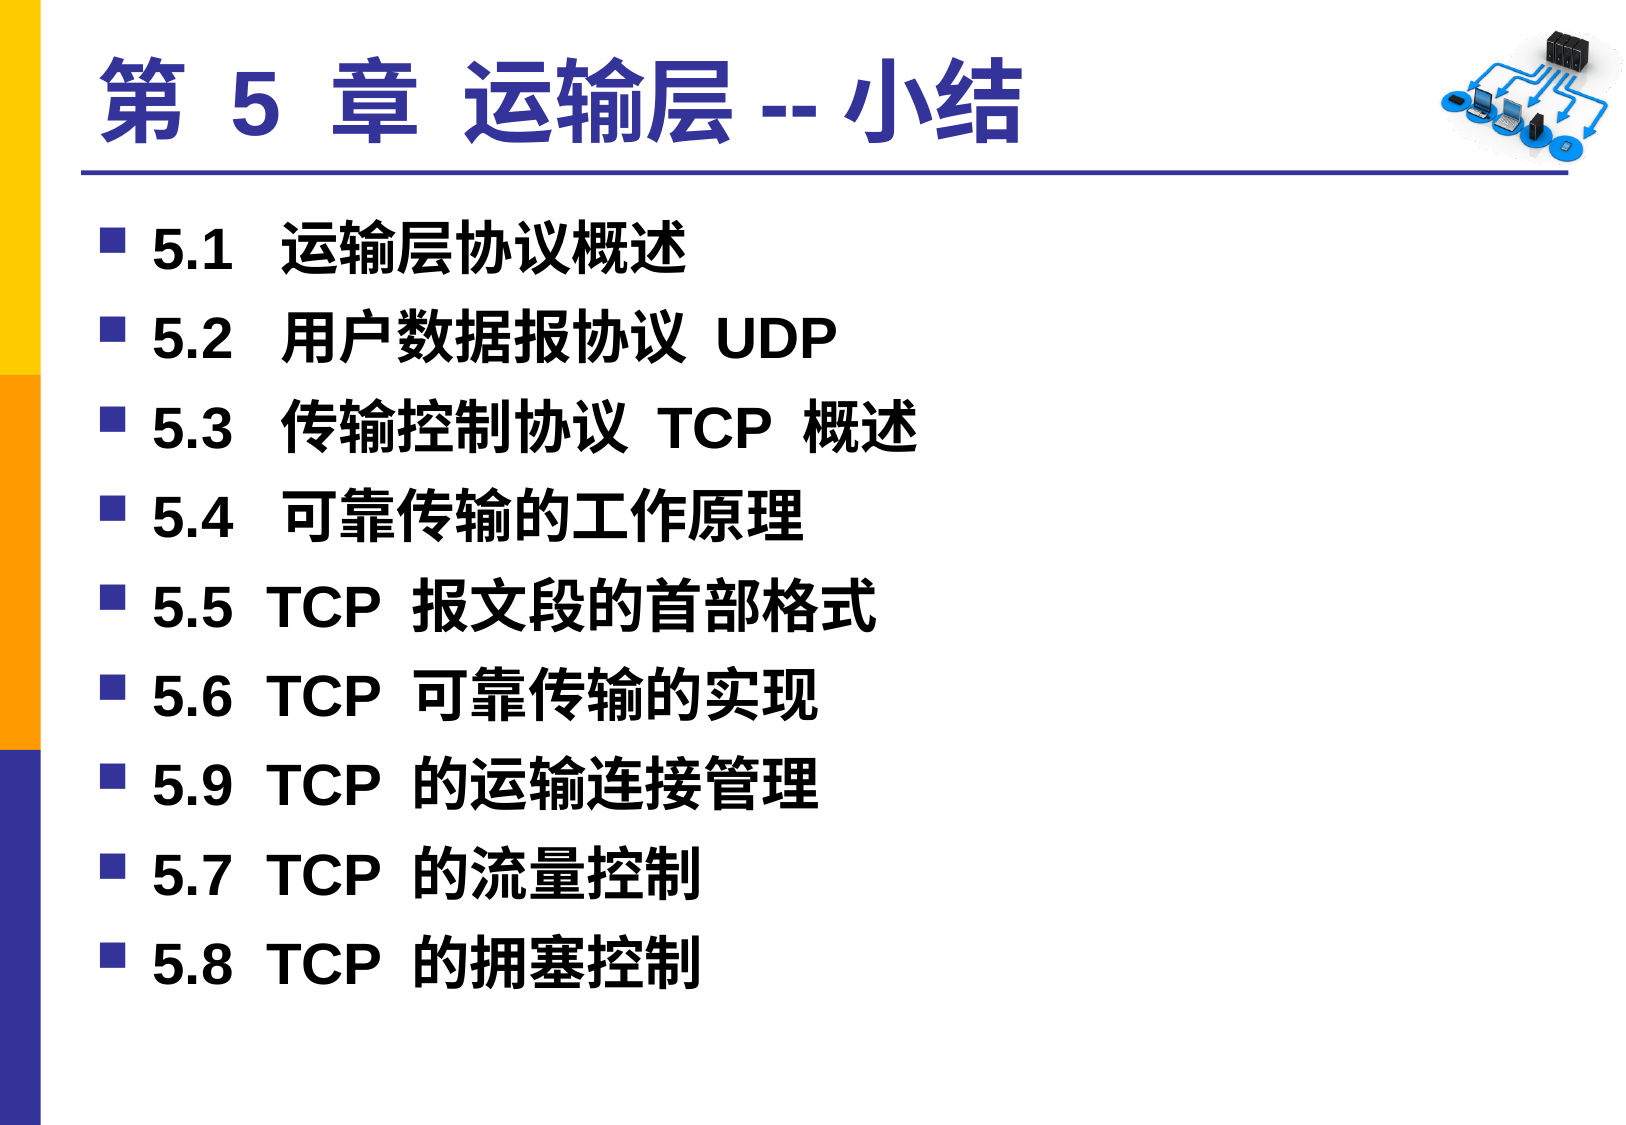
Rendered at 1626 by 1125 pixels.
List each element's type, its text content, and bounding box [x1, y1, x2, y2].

title 第 5 章 运输层--小结 [81, 30, 1569, 161]
list 5.1 运输层协议概述 5.2 用户数据报协议 UDP 5.3 传输控制协议 TCP 概述 5.4 可靠传输的工作原理 5.5 TCP 报文段的首部格式 5.6 TCP 可靠传输的实现 5.9 TCP 的运输连接管理 5.7 TCP 的流量控制 5.8 TCP 的拥塞控制 [81, 196, 1569, 1006]
picture [1438, 30, 1624, 165]
